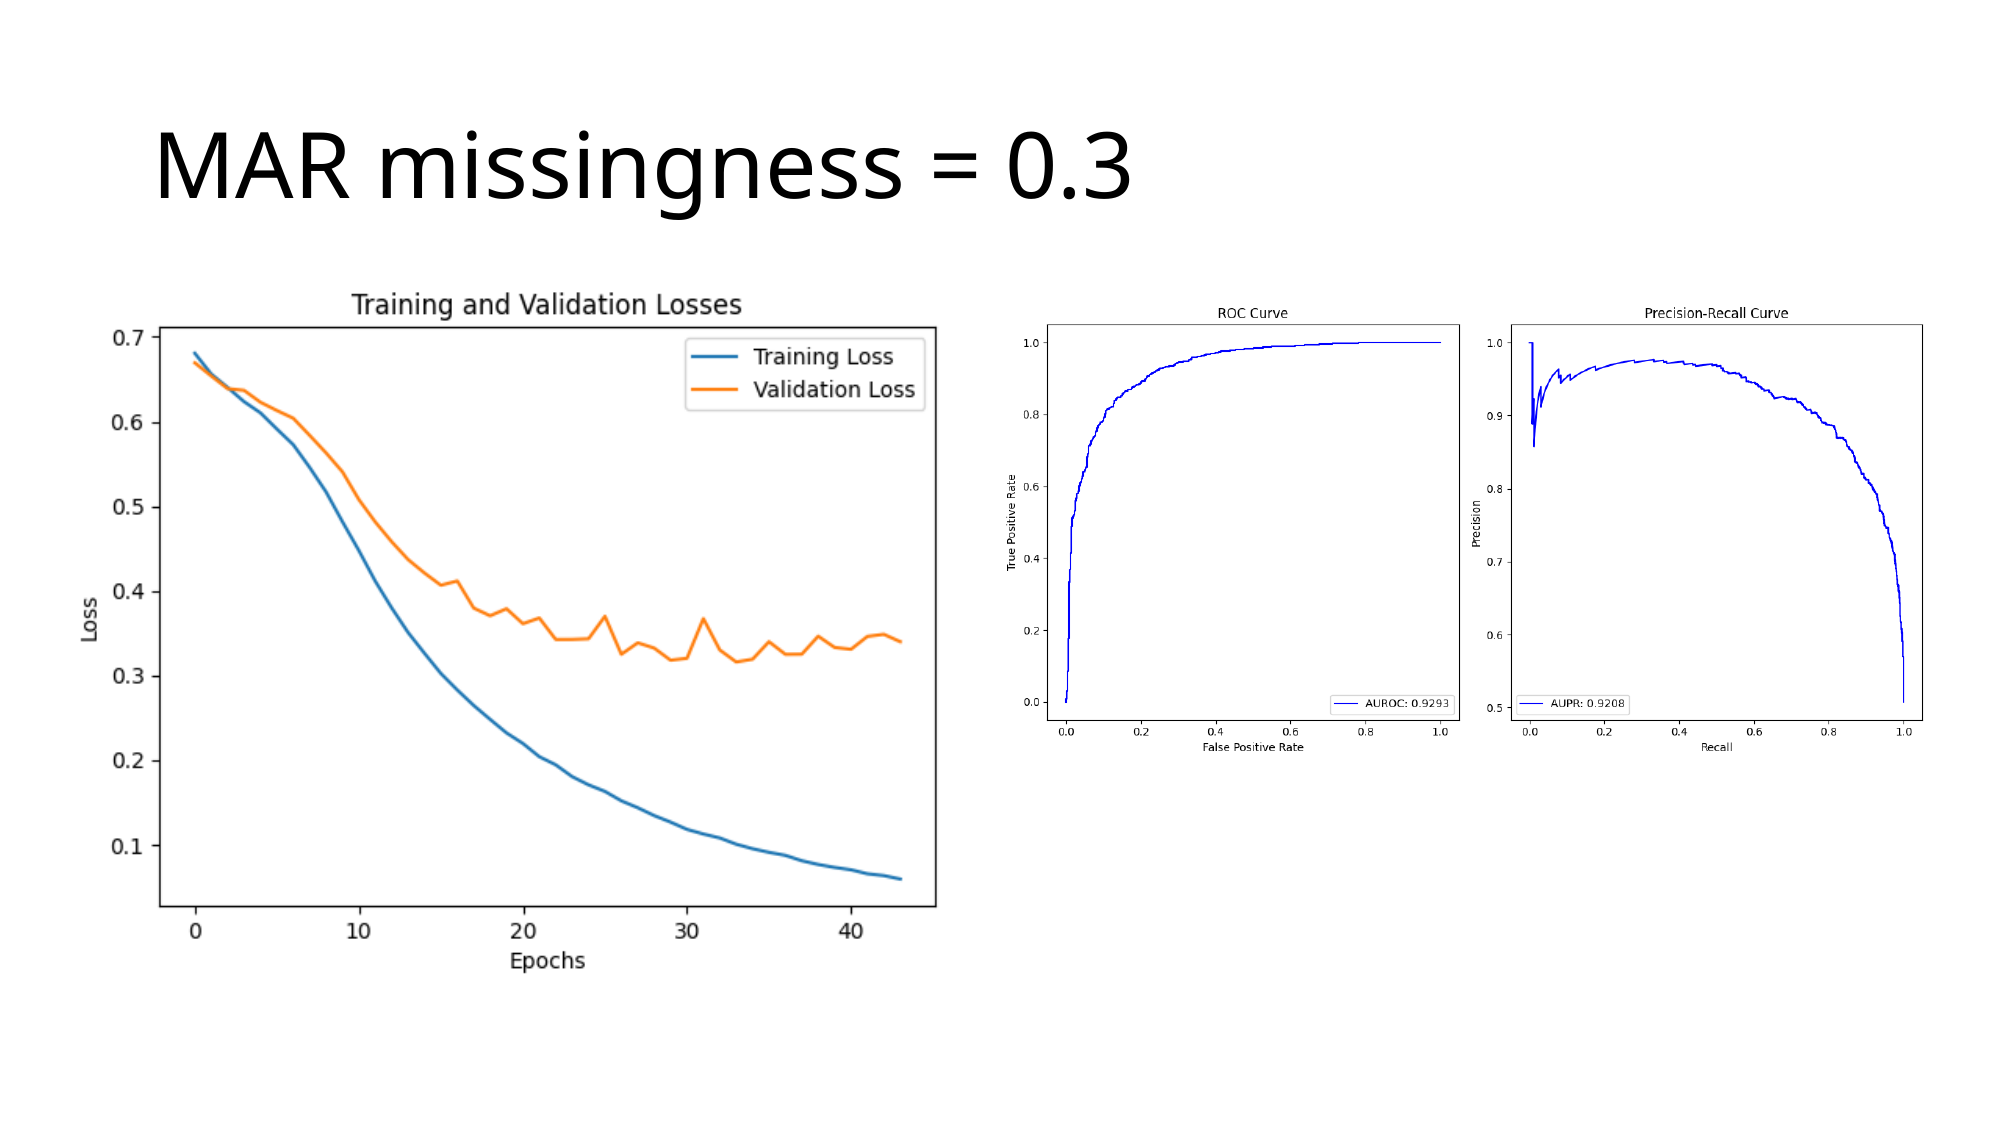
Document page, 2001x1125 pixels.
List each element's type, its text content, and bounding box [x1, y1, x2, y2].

picture [64, 276, 951, 989]
title MAR missingness = 0.3 [137, 59, 1863, 278]
picture [999, 298, 1930, 761]
